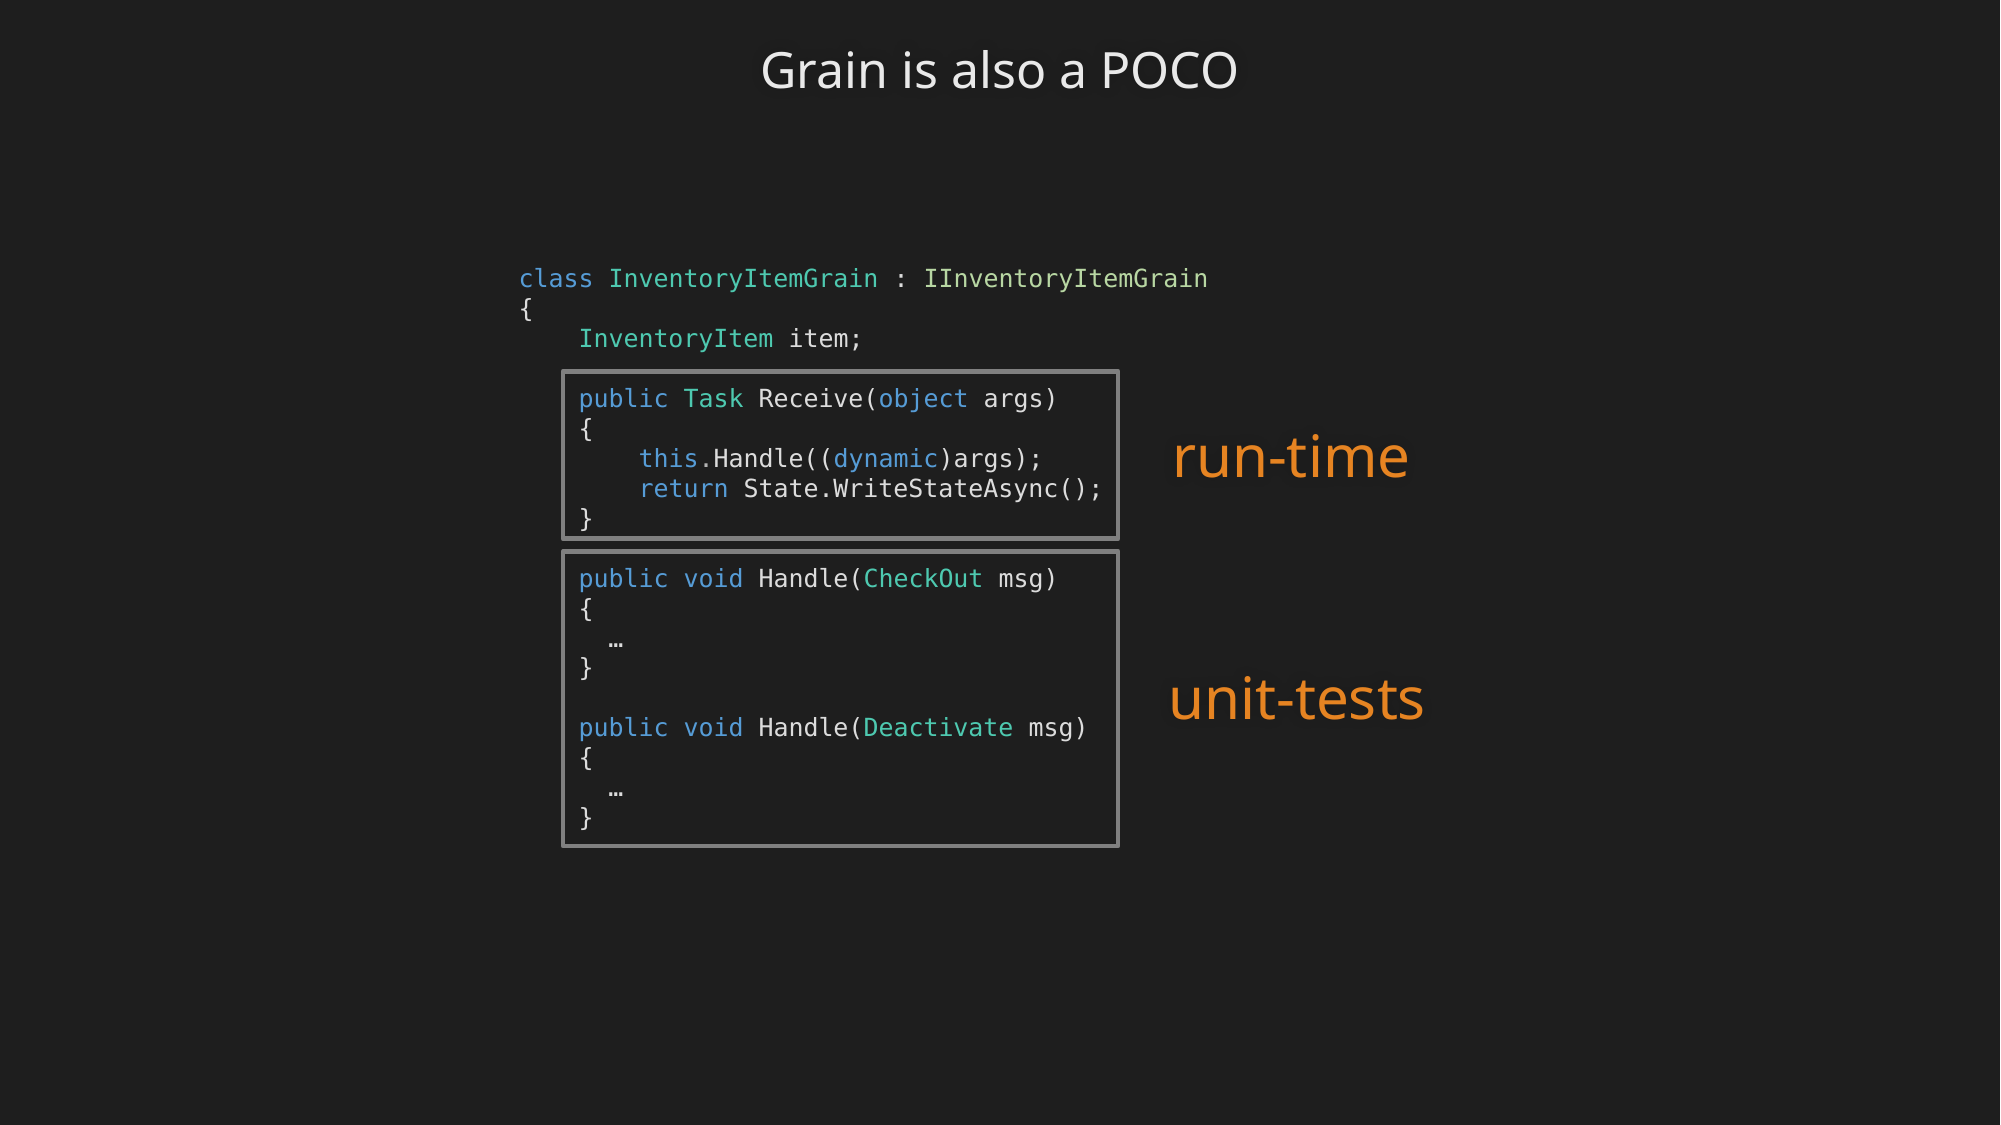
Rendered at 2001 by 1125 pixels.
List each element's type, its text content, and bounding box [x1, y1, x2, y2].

text_box unit-tests [1153, 653, 1441, 739]
text_box [561, 369, 1120, 541]
text_box class InventoryItemGrain : IInventoryItemGrain { InventoryItem item; public Task Receive(object args) { this.Handle((dynamic)args); return State.WriteStateAsync(); } public void Handle(CheckOut msg) { … } public void Handle(Deactivate msg) { … } [503, 255, 1315, 839]
text_box [561, 549, 1120, 848]
text_box run-time [1157, 412, 1441, 497]
text_box Grain is also a POCO [745, 30, 1255, 106]
